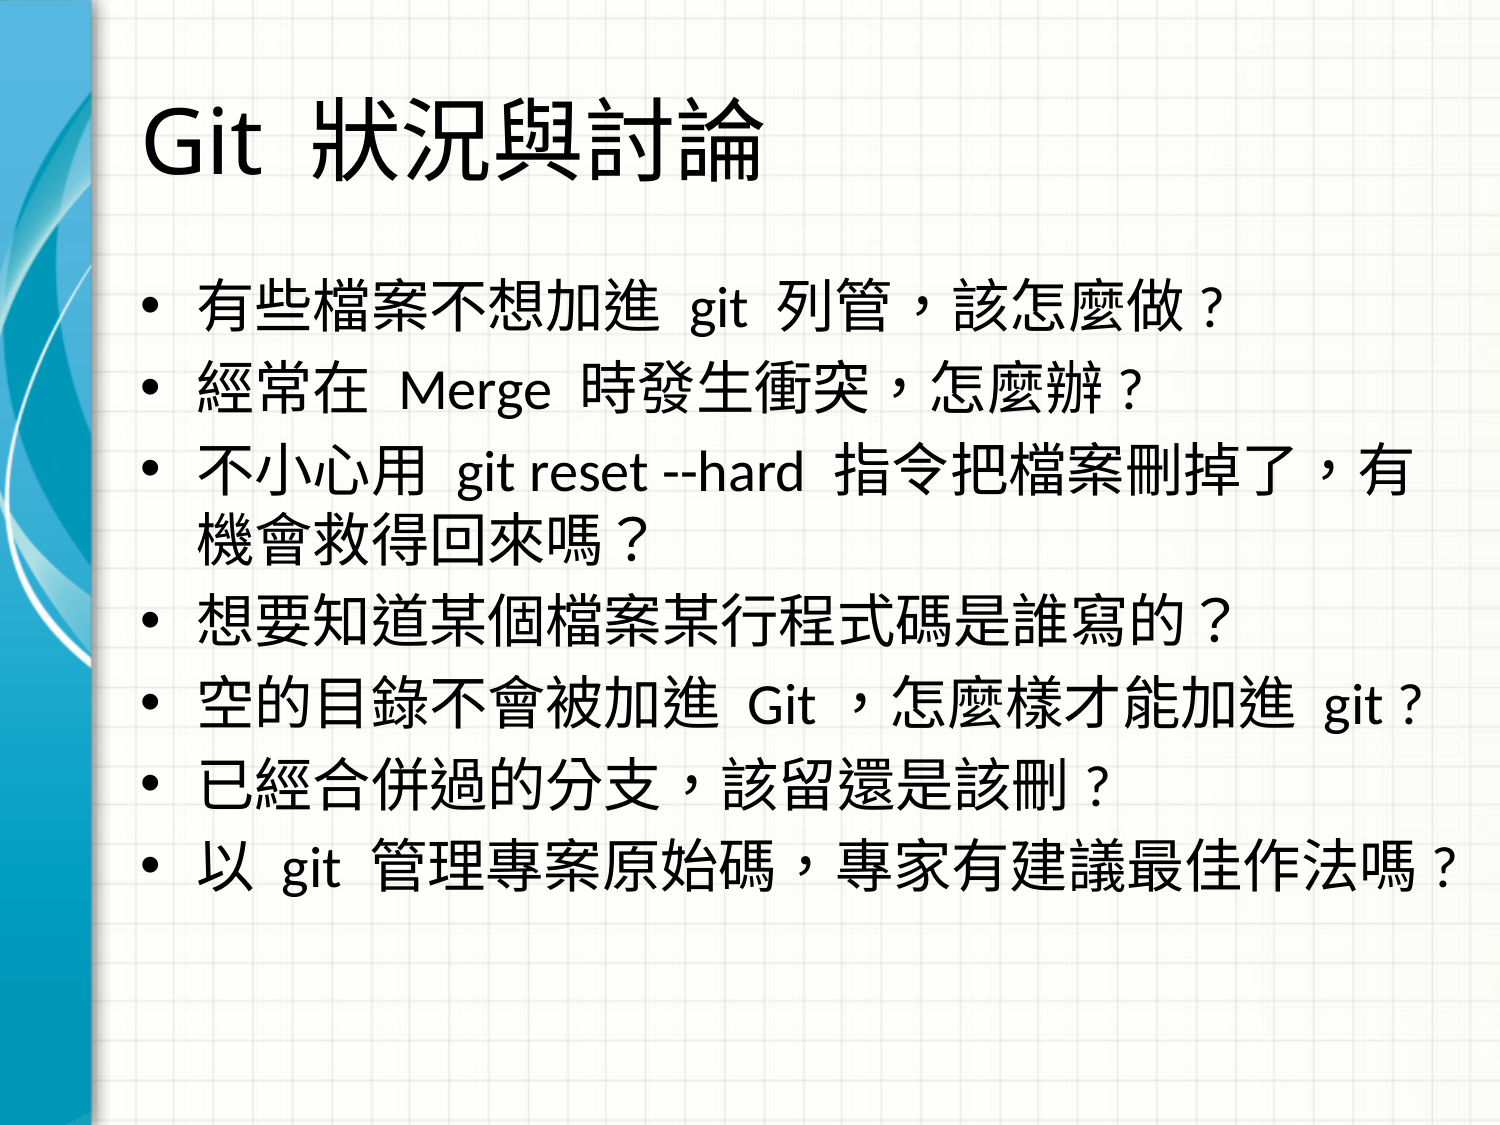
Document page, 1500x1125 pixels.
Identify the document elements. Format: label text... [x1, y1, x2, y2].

picture [0, 0, 1500, 1125]
list 有些檔案不想加進 git 列管，該怎麼做? 經常在 Merge 時發生衝突，怎麼辦? 不小心用 git reset --hard 指令把檔案刪掉了，有機會救得回來嗎？ 想要知道某個檔案某行程式碼是誰寫的？ 空的目錄不會被加進 Git，怎麼樣才能加進 git ? 已經合併過的分支，該留還是該刪? 以 git 管理專案原始碼，專家有建議最佳作法嗎? [125, 261, 1450, 1086]
title Git 狀況與討論 [125, 44, 1450, 232]
